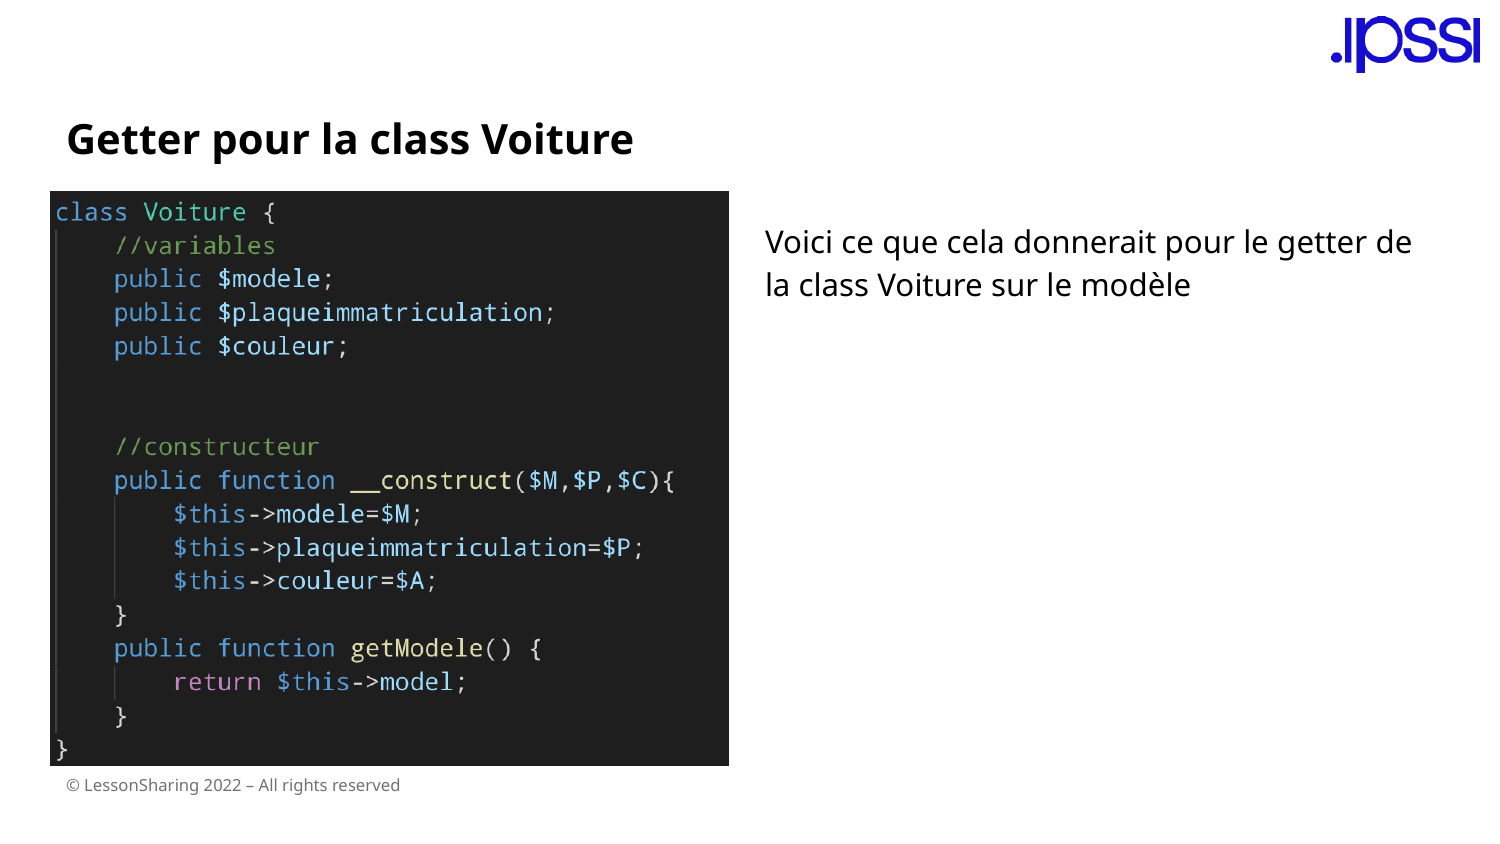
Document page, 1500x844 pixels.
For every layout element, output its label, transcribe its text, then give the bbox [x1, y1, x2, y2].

title Getter pour la class Voiture [51, 98, 1449, 192]
picture [1331, 16, 1480, 73]
picture [49, 191, 730, 766]
list Voici ce que cela donnerait pour le getter de la class Voiture sur le modèle [750, 201, 1449, 762]
